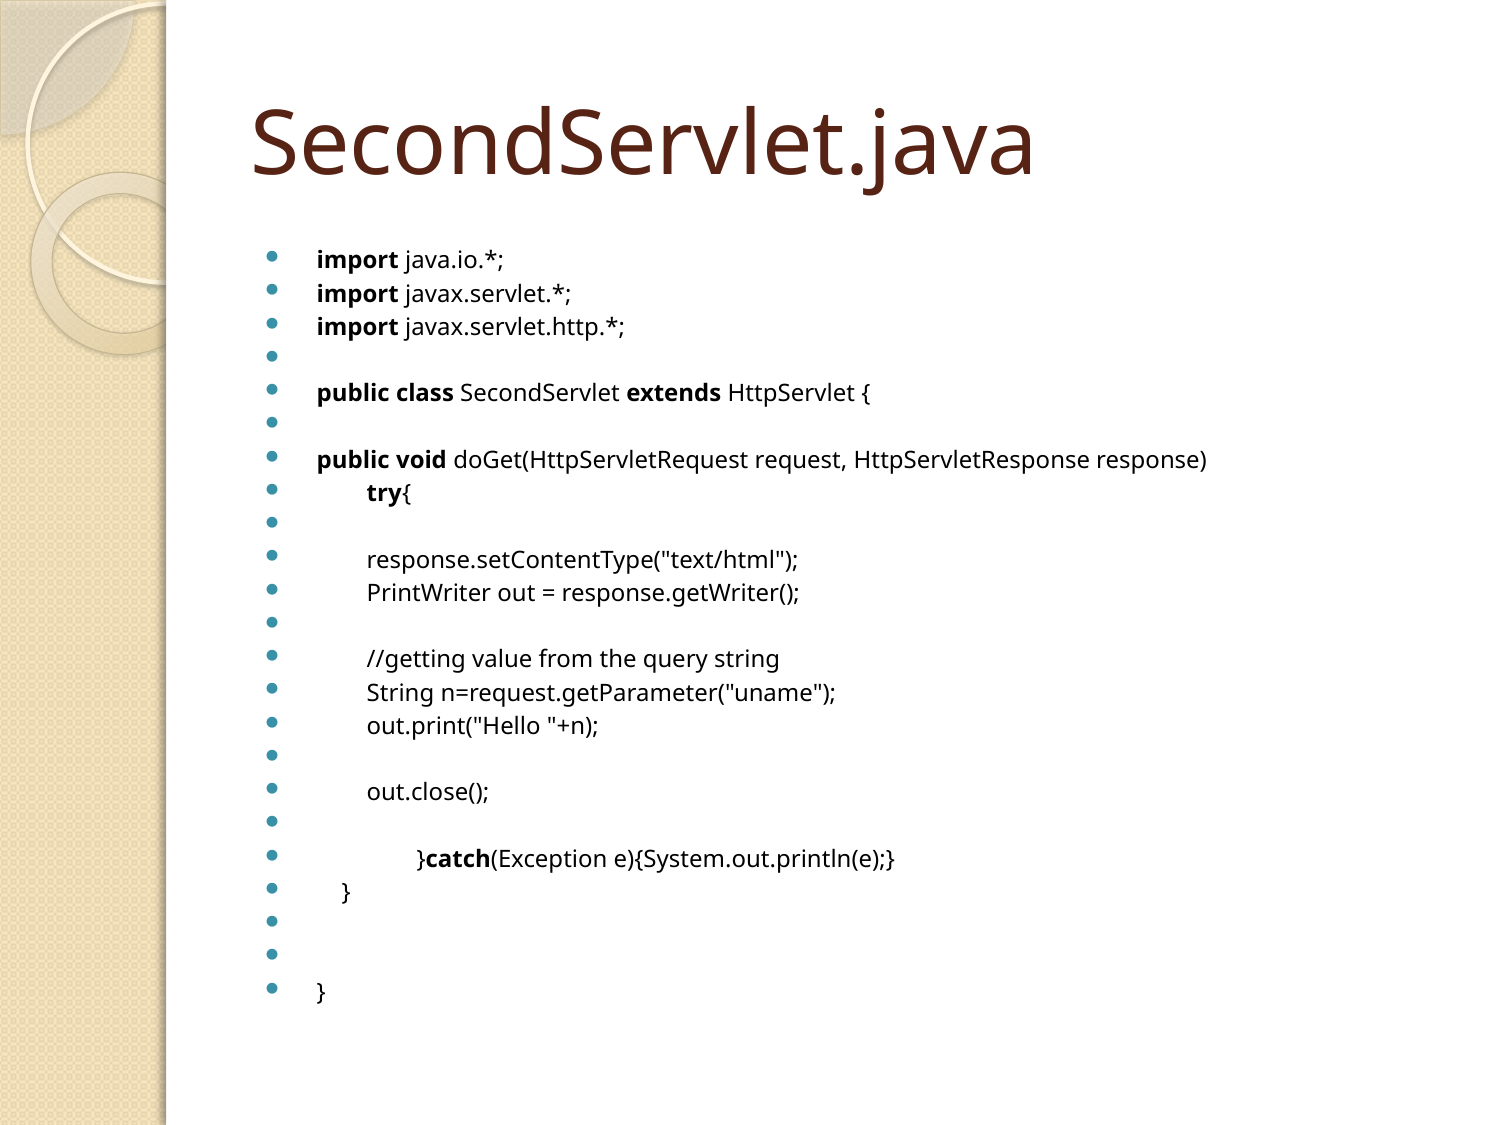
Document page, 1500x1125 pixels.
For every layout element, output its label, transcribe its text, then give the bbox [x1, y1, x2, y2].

title SecondServlet.java [235, 45, 1466, 233]
list import java.io.*; import javax.servlet.*; import javax.servlet.http.*; public class SecondServlet extends HttpServlet { public void doGet(HttpServletRequest request, HttpServletResponse response) try{ response.setContentType("text/html"); PrintWriter out = response.getWriter(); //getting value from the query string String n=request.getParameter("uname"); out.print("Hello "+n); out.close(); }catch(Exception e){System.out.println(e);} } } [235, 237, 1466, 1025]
